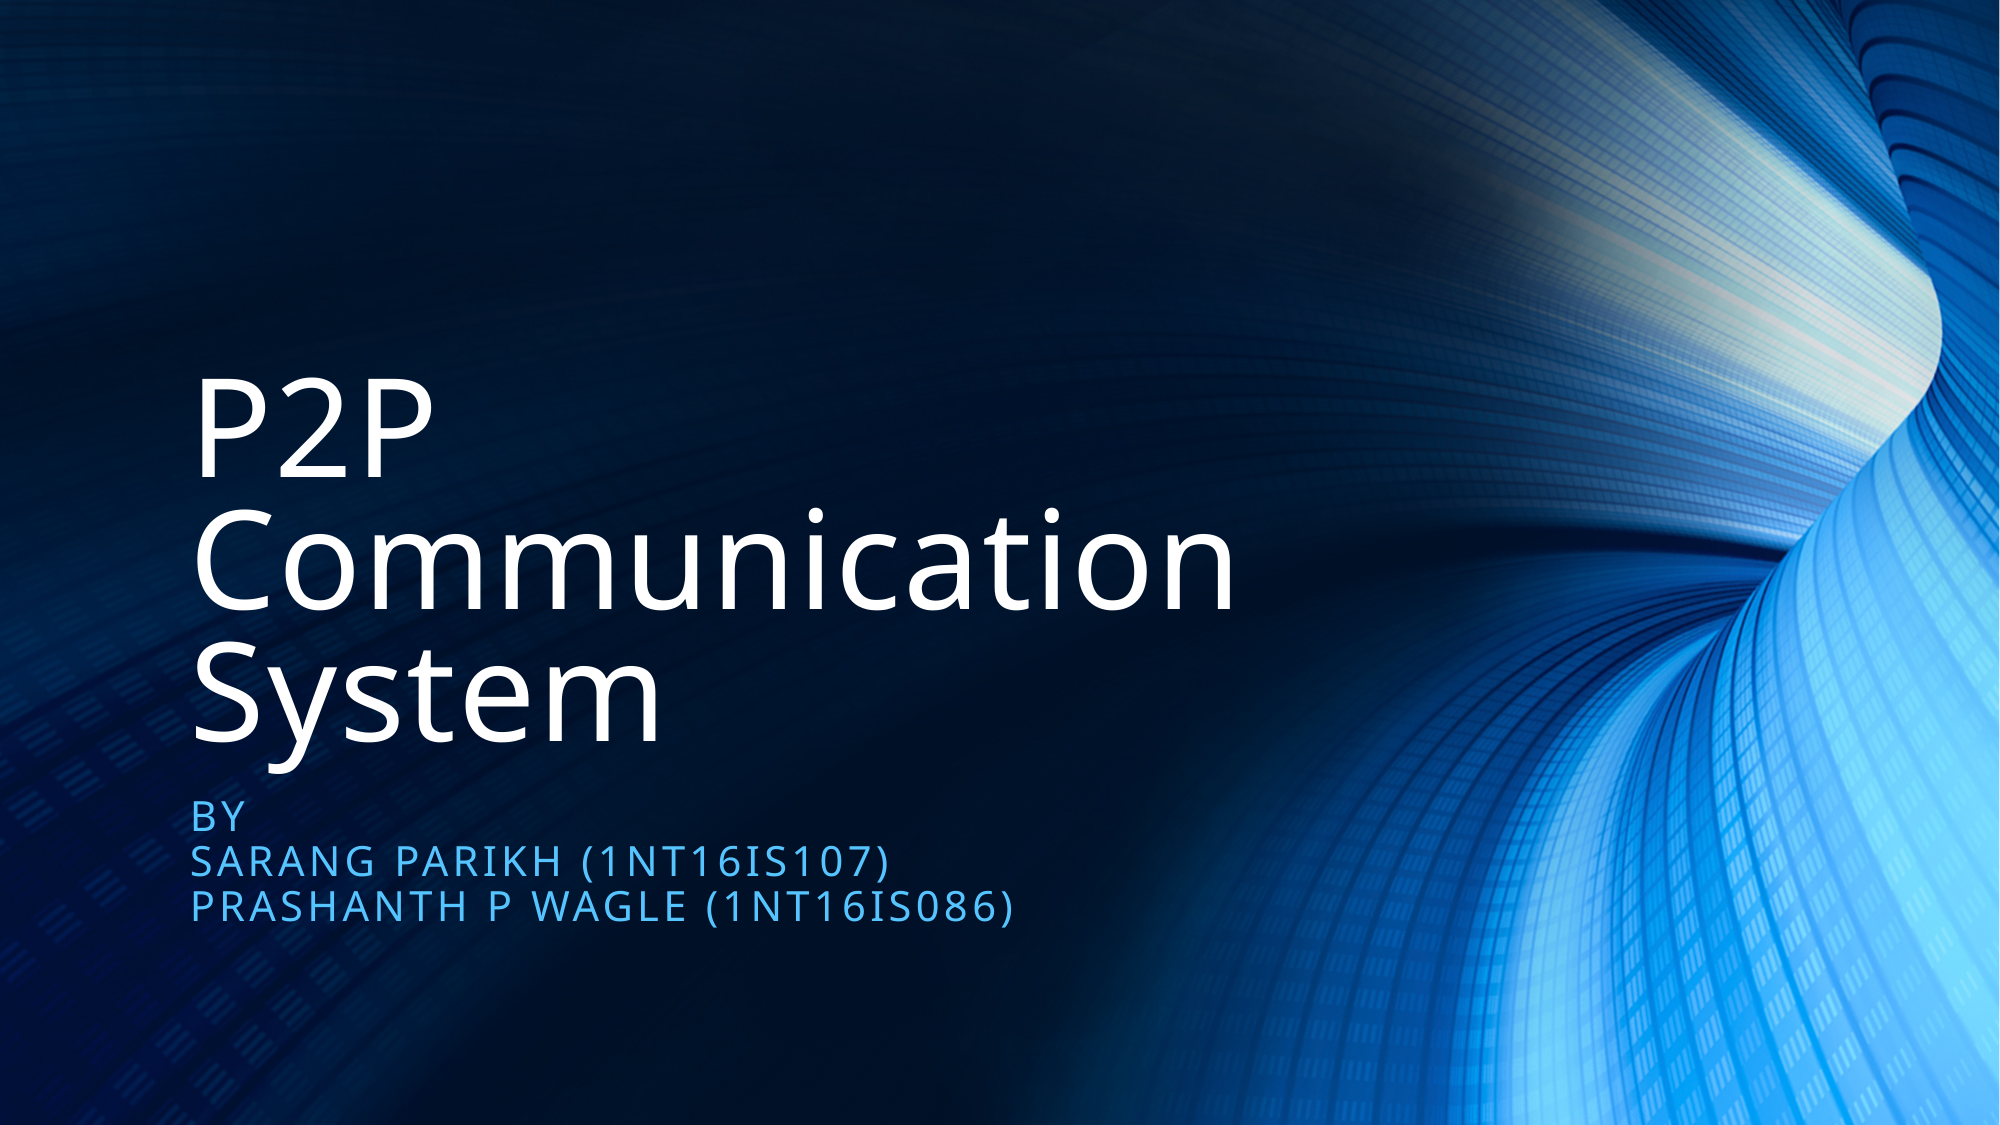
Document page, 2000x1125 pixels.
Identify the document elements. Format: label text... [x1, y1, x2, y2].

subtitle By Sarang parikh (1nt16is107) Prashanth p wagle (1nt16is086) [174, 787, 1525, 988]
picture [0, 0, 2000, 1125]
title P2P Communication System [174, 299, 1525, 775]
